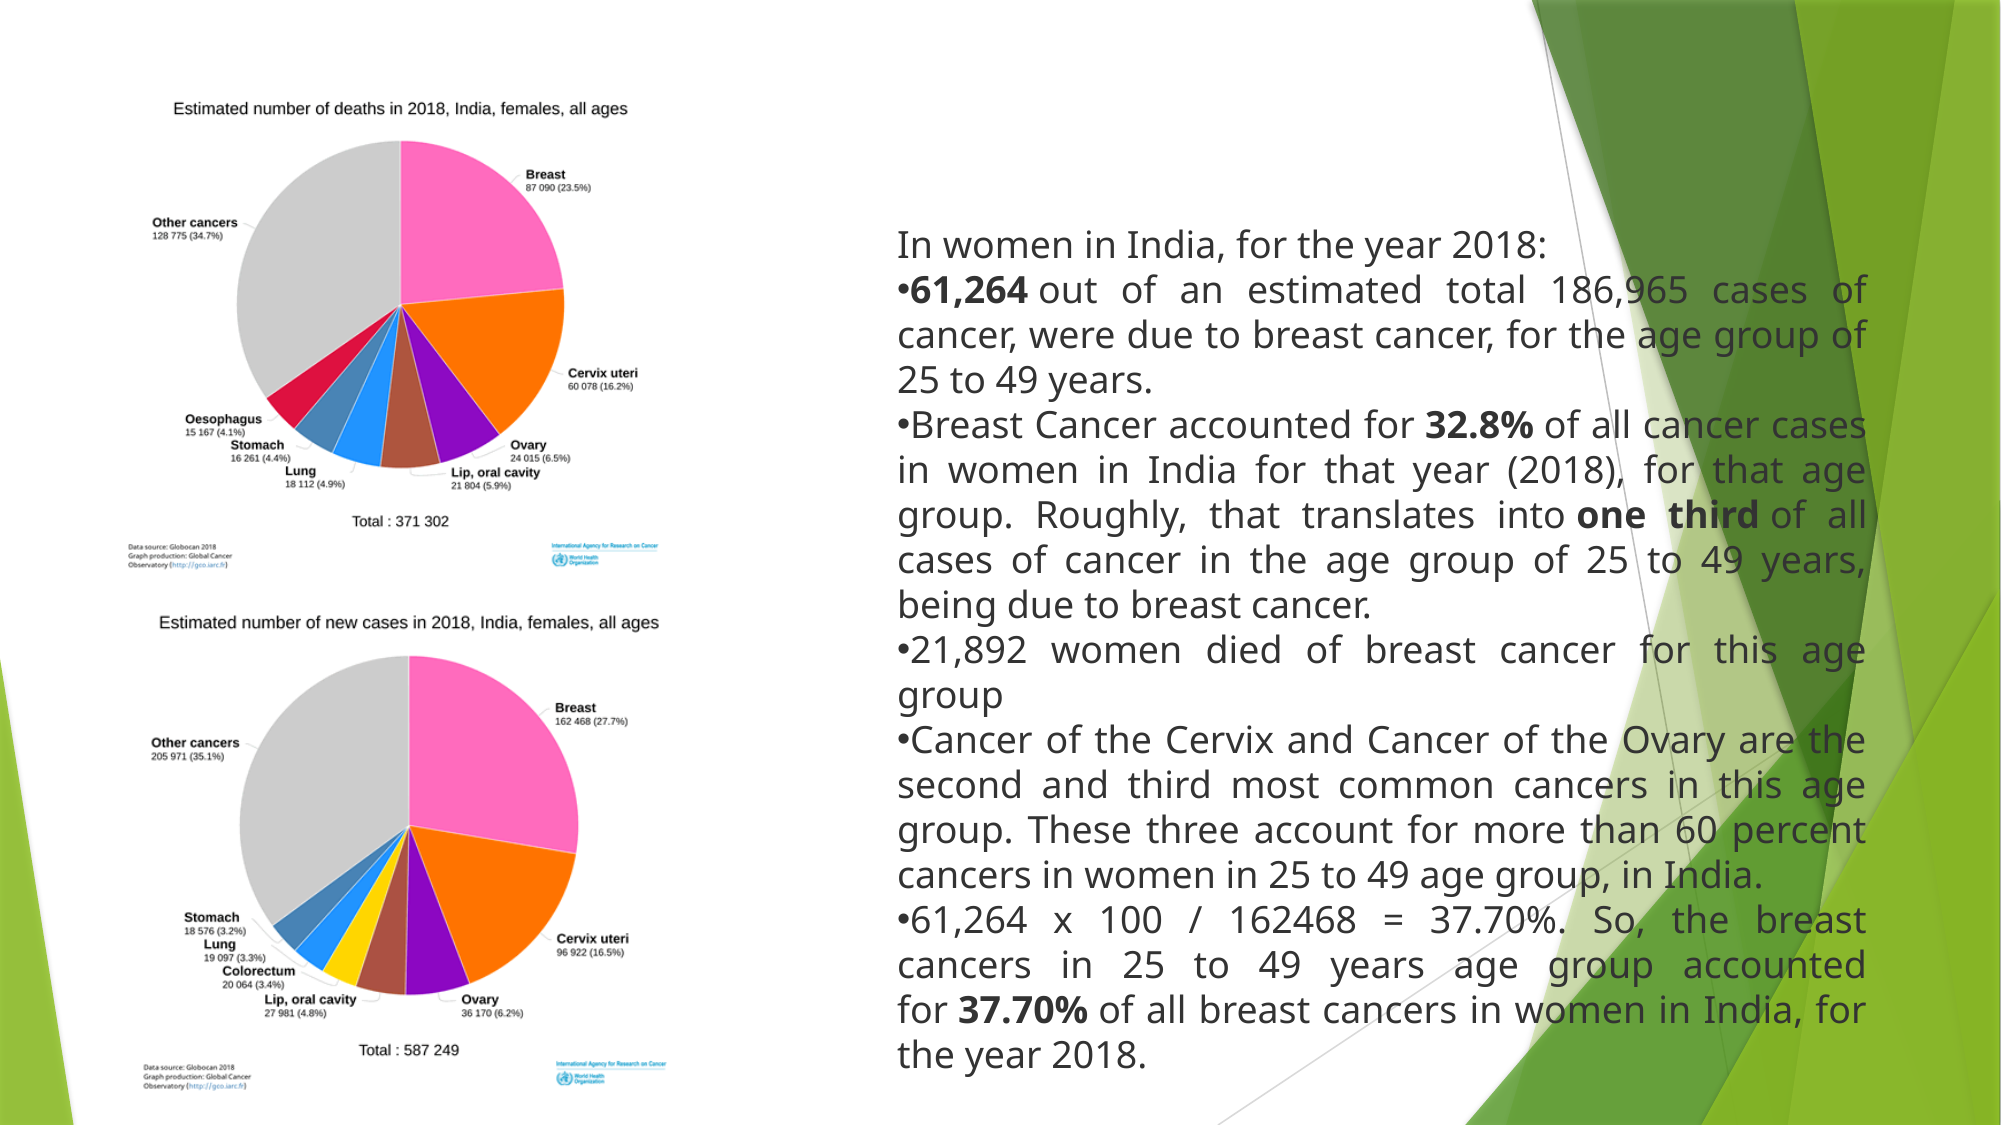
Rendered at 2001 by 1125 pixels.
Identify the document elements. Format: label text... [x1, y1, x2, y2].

picture [117, 82, 673, 583]
picture [117, 596, 692, 1114]
text_box In women in India, for the year 2018: 61,264 out of an estimated total 186,965 cases of cancer, were due to breast cancer, for the age group of 25 to 49 years. Breast Cancer accounted for 32.8% of all cancer cases in women in India for that year (2018), for that age group. Roughly, that translates into one third of all cases of cancer in the age group of 25 to 49 years, being due to breast cancer. 21,892 women died of breast cancer for this age group Cancer of the Cervix and Cancer of the Ovary are the second and third most common cancers in this age group. These three account for more than 60 percent cancers in women in 25 to 49 age group, in India. 61,264 x 100 / 162468 = 37.70%. So, the breast cancers in 25 to 49 years age group accounted for 37.70% of all breast cancers in women in India, for the year 2018. [882, 214, 1883, 1084]
